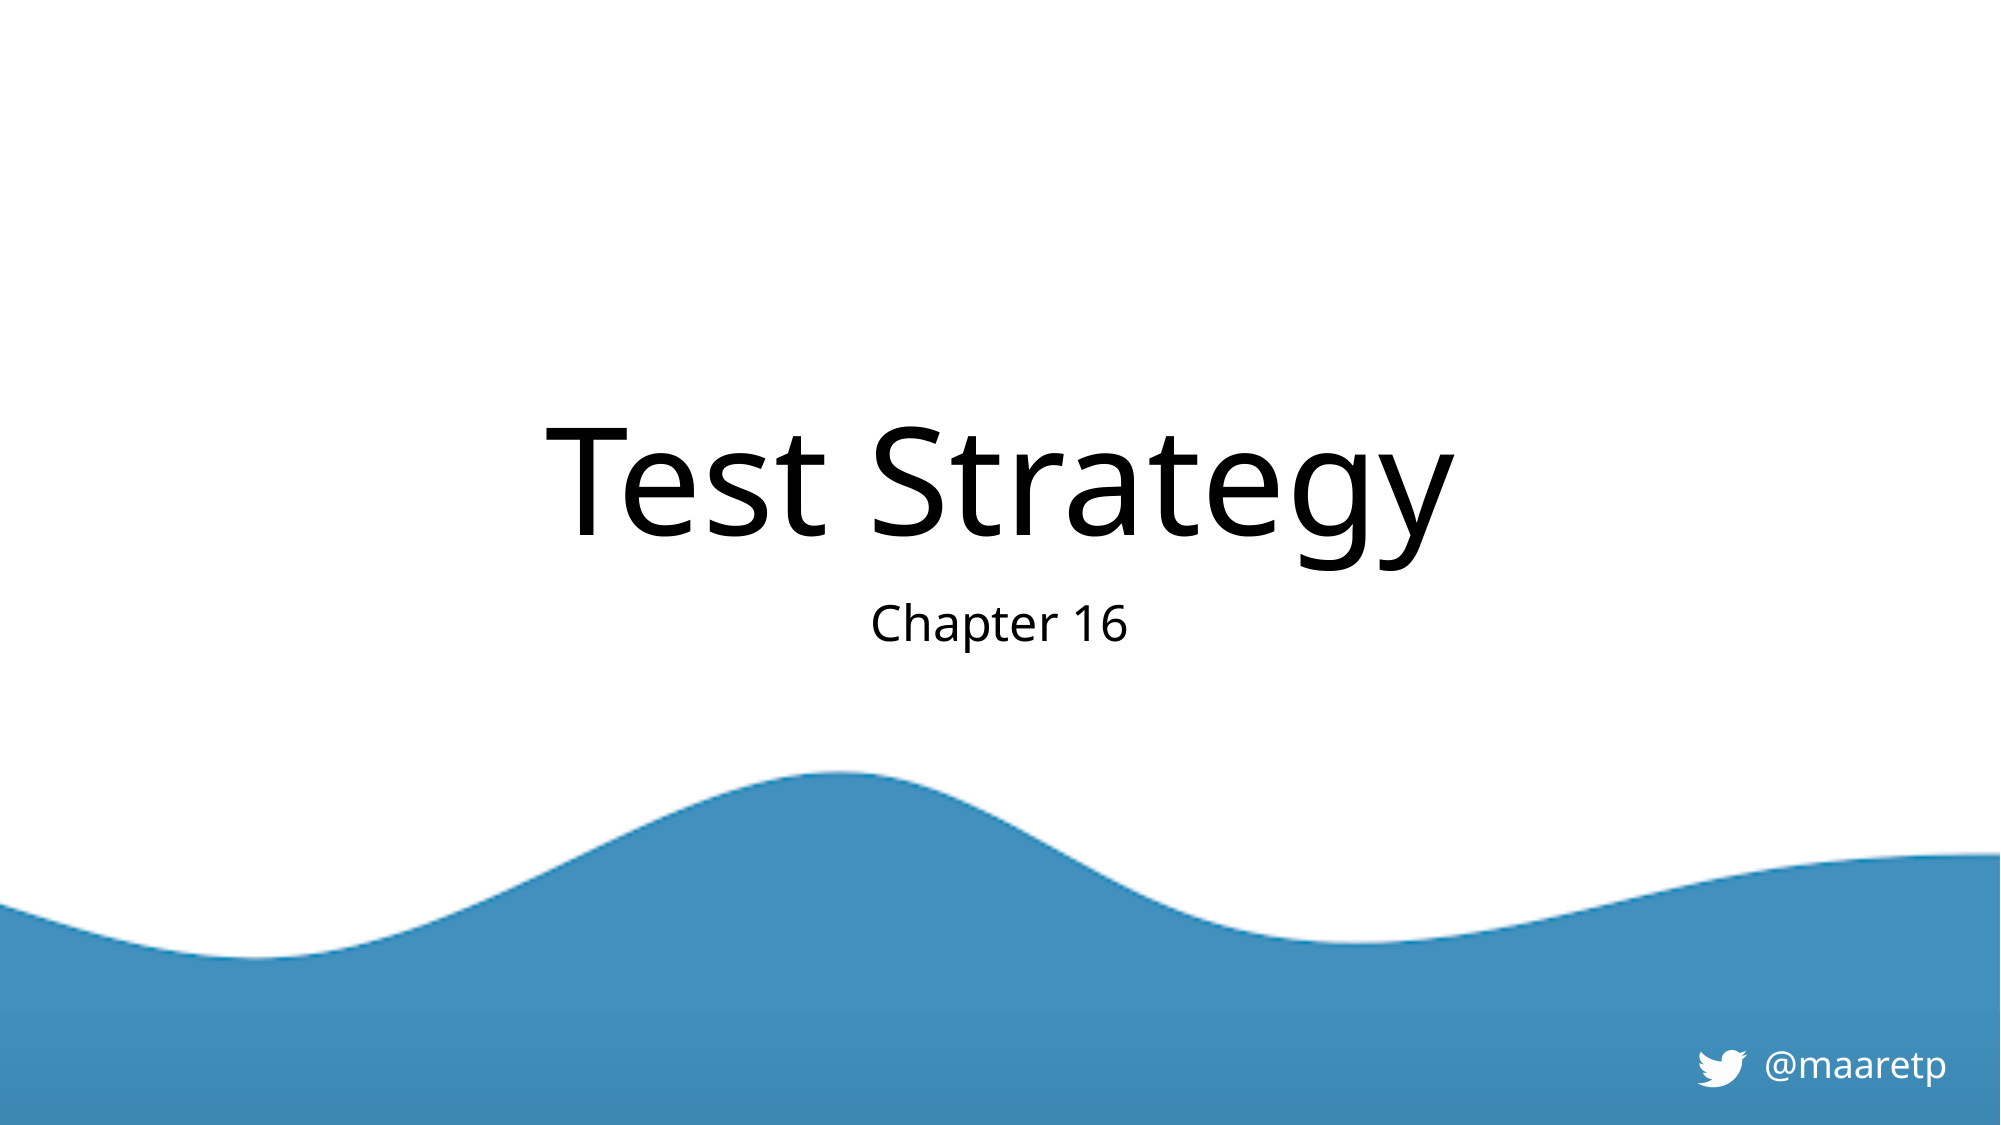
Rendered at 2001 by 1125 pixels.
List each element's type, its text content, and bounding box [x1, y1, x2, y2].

subtitle Chapter 16 [36, 590, 1963, 863]
title Test Strategy [36, 184, 1963, 576]
picture [0, 762, 2000, 1125]
